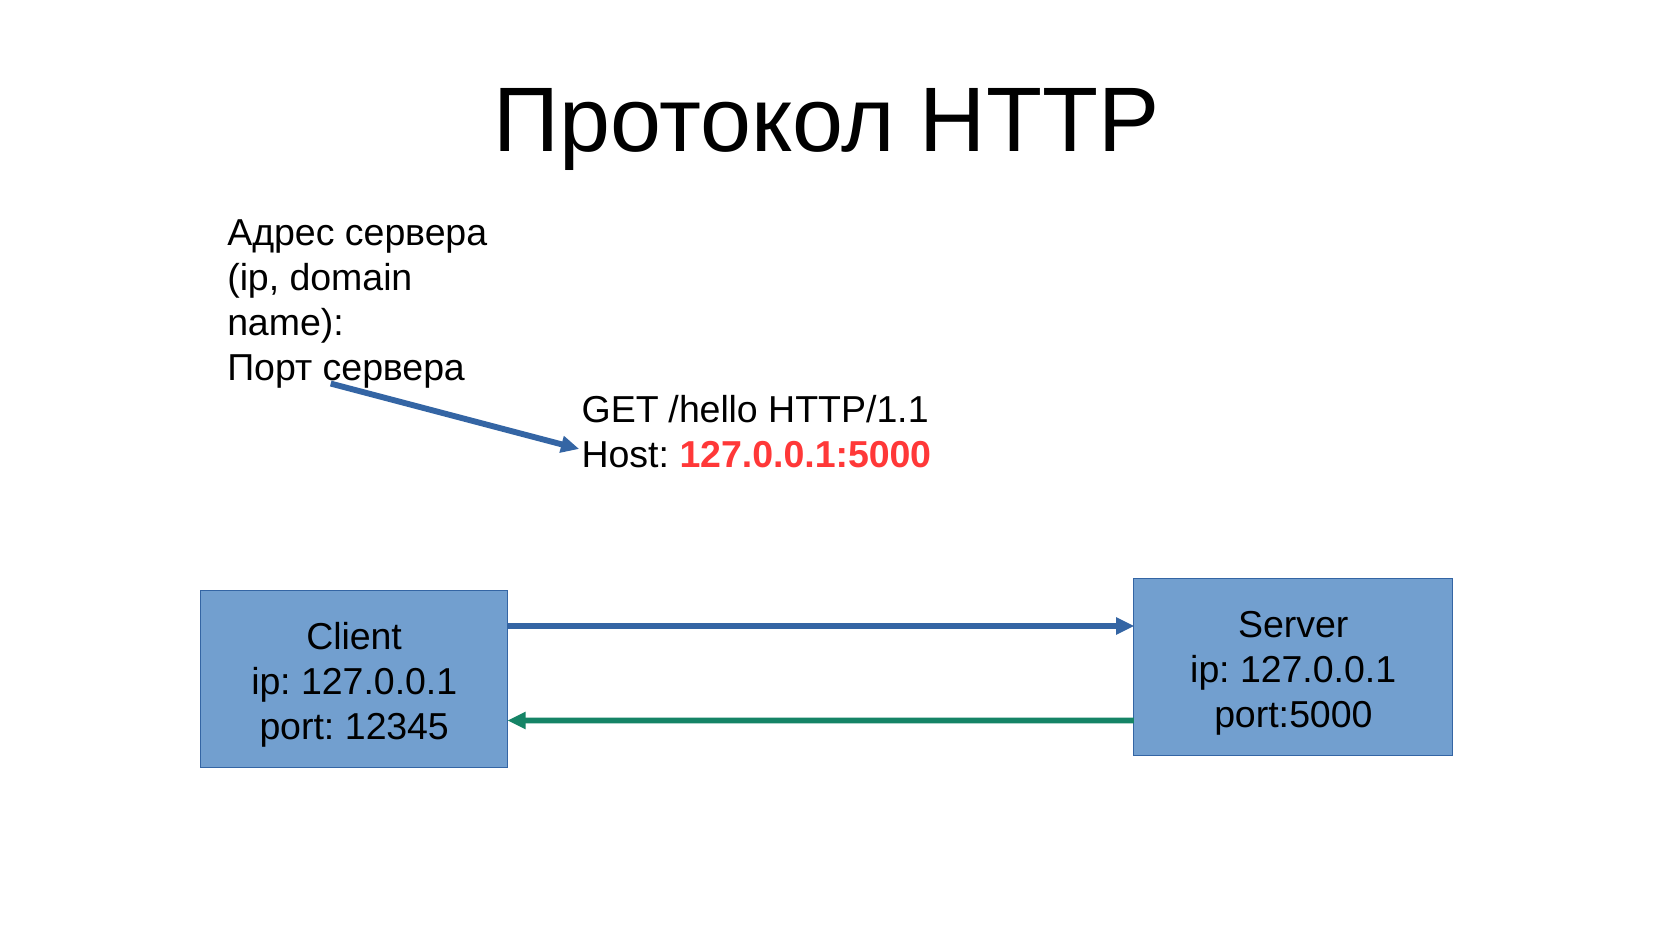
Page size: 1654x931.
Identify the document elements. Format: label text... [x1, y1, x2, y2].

text_box [507, 619, 1134, 633]
text_box [330, 383, 579, 452]
text_box Протокол HTTP [82, 37, 1571, 193]
text_box GET /hello HTTP/1.1 Host: 127.0.0.1:5000 [566, 377, 1075, 477]
text_box Client ip: 127.0.0.1 port: 12345 [200, 590, 508, 768]
text_box [507, 714, 1134, 727]
text_box Адрес сервера (ip, domain name): Порт сервера [212, 200, 544, 384]
text_box Server ip: 127.0.0.1 port:5000 [1133, 578, 1453, 756]
